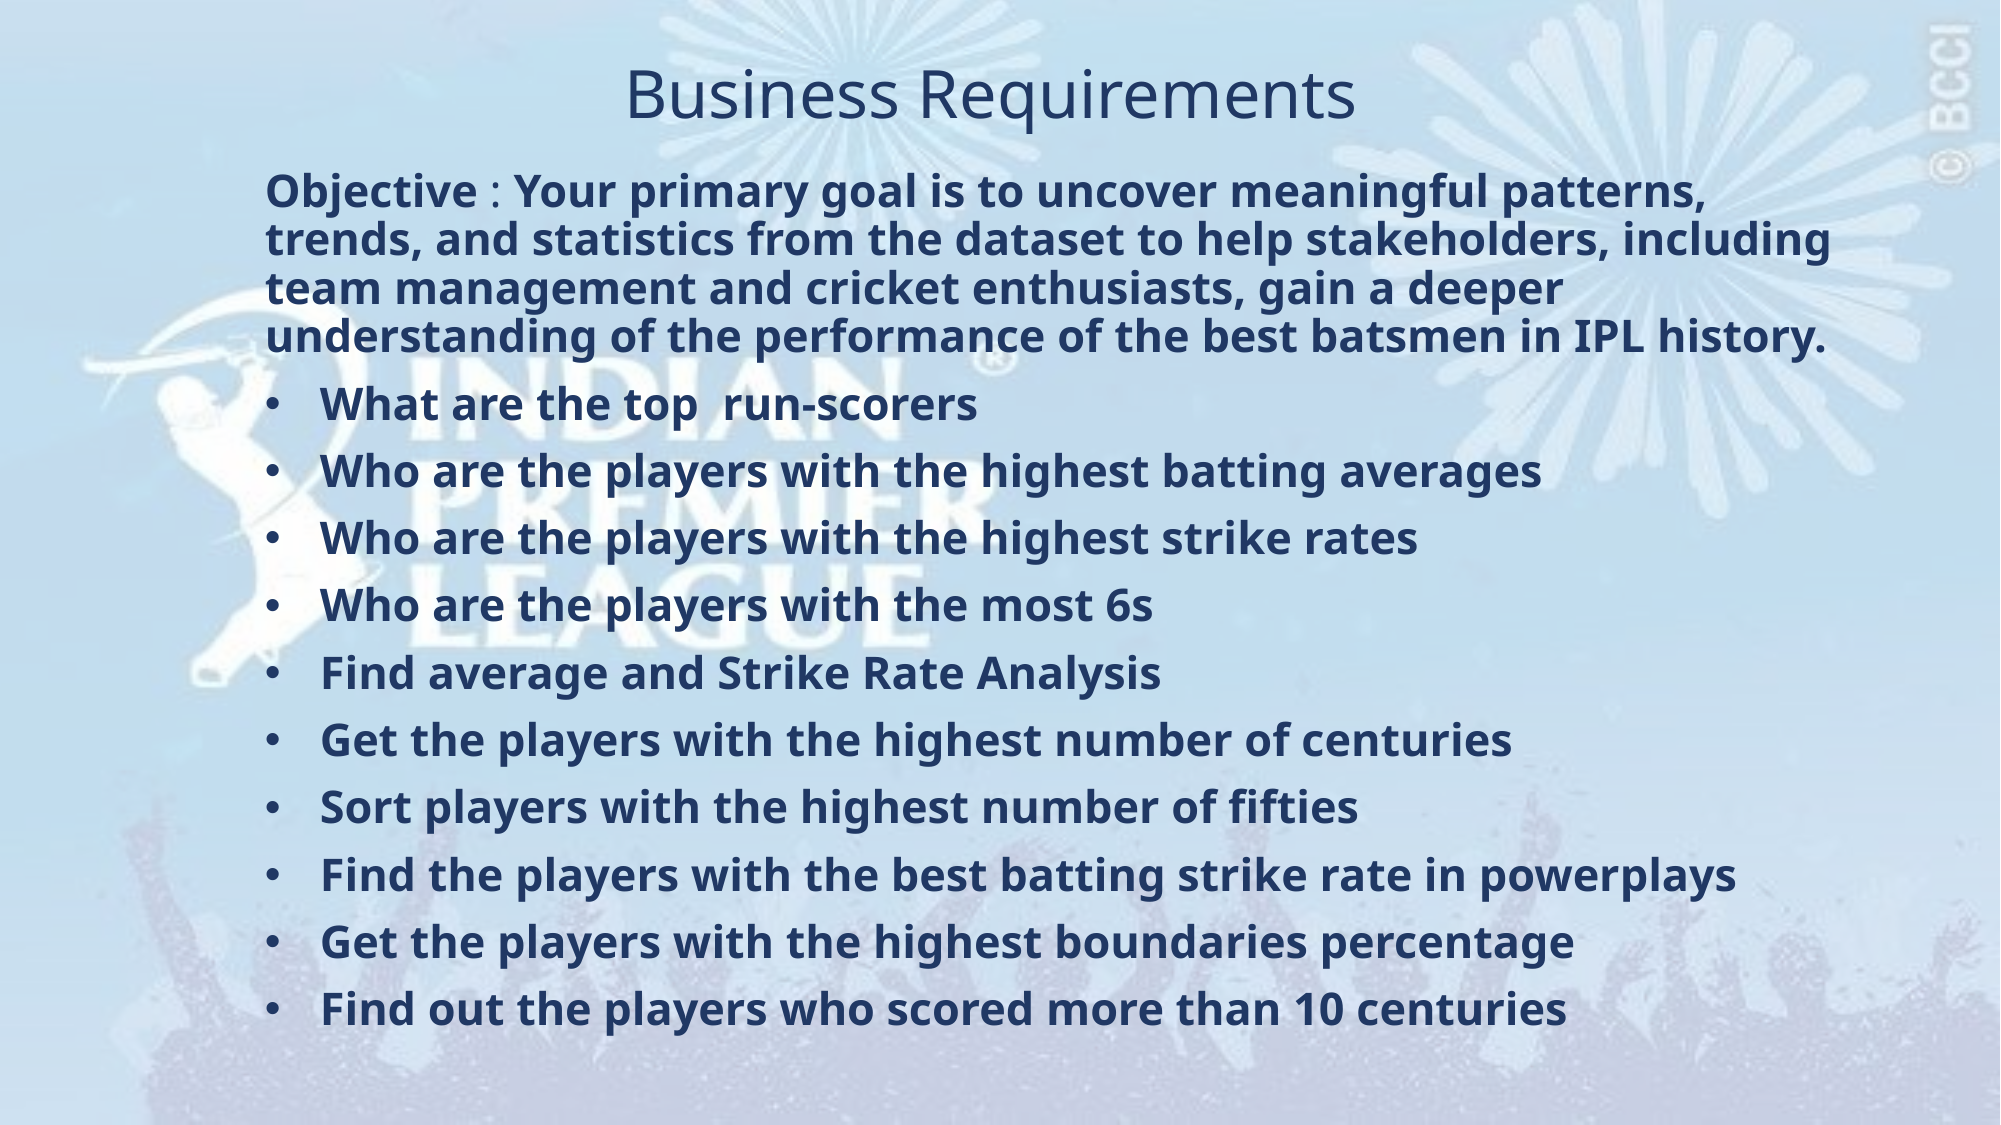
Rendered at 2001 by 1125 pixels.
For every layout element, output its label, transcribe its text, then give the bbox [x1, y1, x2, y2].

subtitle Objective : Your primary goal is to uncover meaningful patterns, trends, and statistics from the dataset to help stakeholders, including team management and cricket enthusiasts, gain a deeper understanding of the performance of the best batsmen in IPL history. What are the top run-scorers Who are the players with the highest batting averages Who are the players with the highest strike rates Who are the players with the most 6s Find average and Strike Rate Analysis Get the players with the highest number of centuries Sort players with the highest number of fifties Find the players with the best batting strike rate in powerplays Get the players with the highest boundaries percentage Find out the players who scored more than 10 centuries [249, 160, 1869, 1055]
title Business Requirements [249, 43, 1750, 141]
